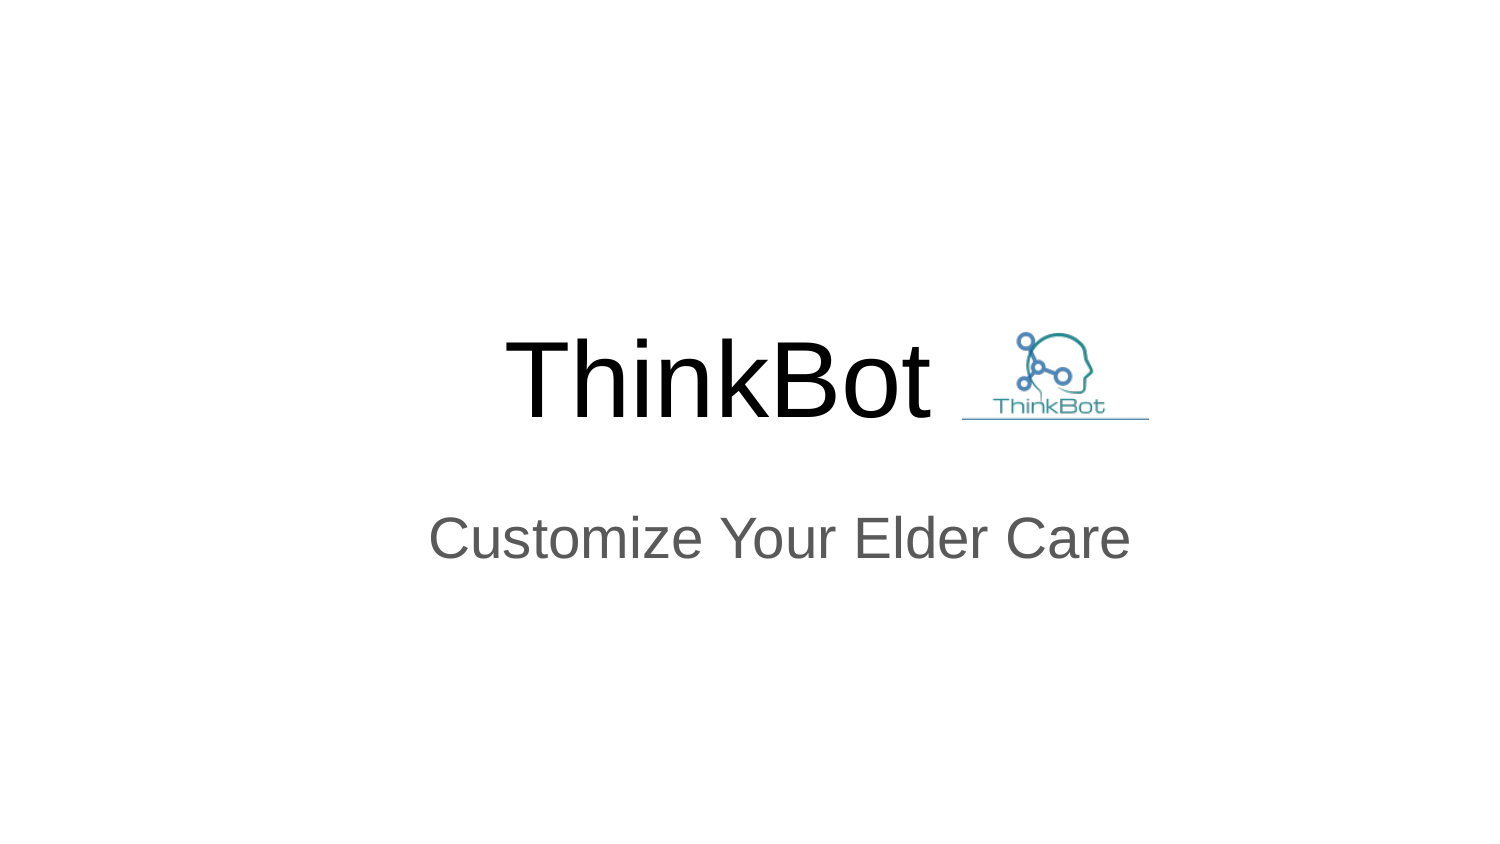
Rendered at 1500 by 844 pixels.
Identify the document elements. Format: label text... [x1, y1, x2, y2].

subtitle Customize Your Elder Care [81, 485, 1480, 616]
title ThinkBot [19, 117, 1417, 455]
picture [961, 266, 1181, 486]
